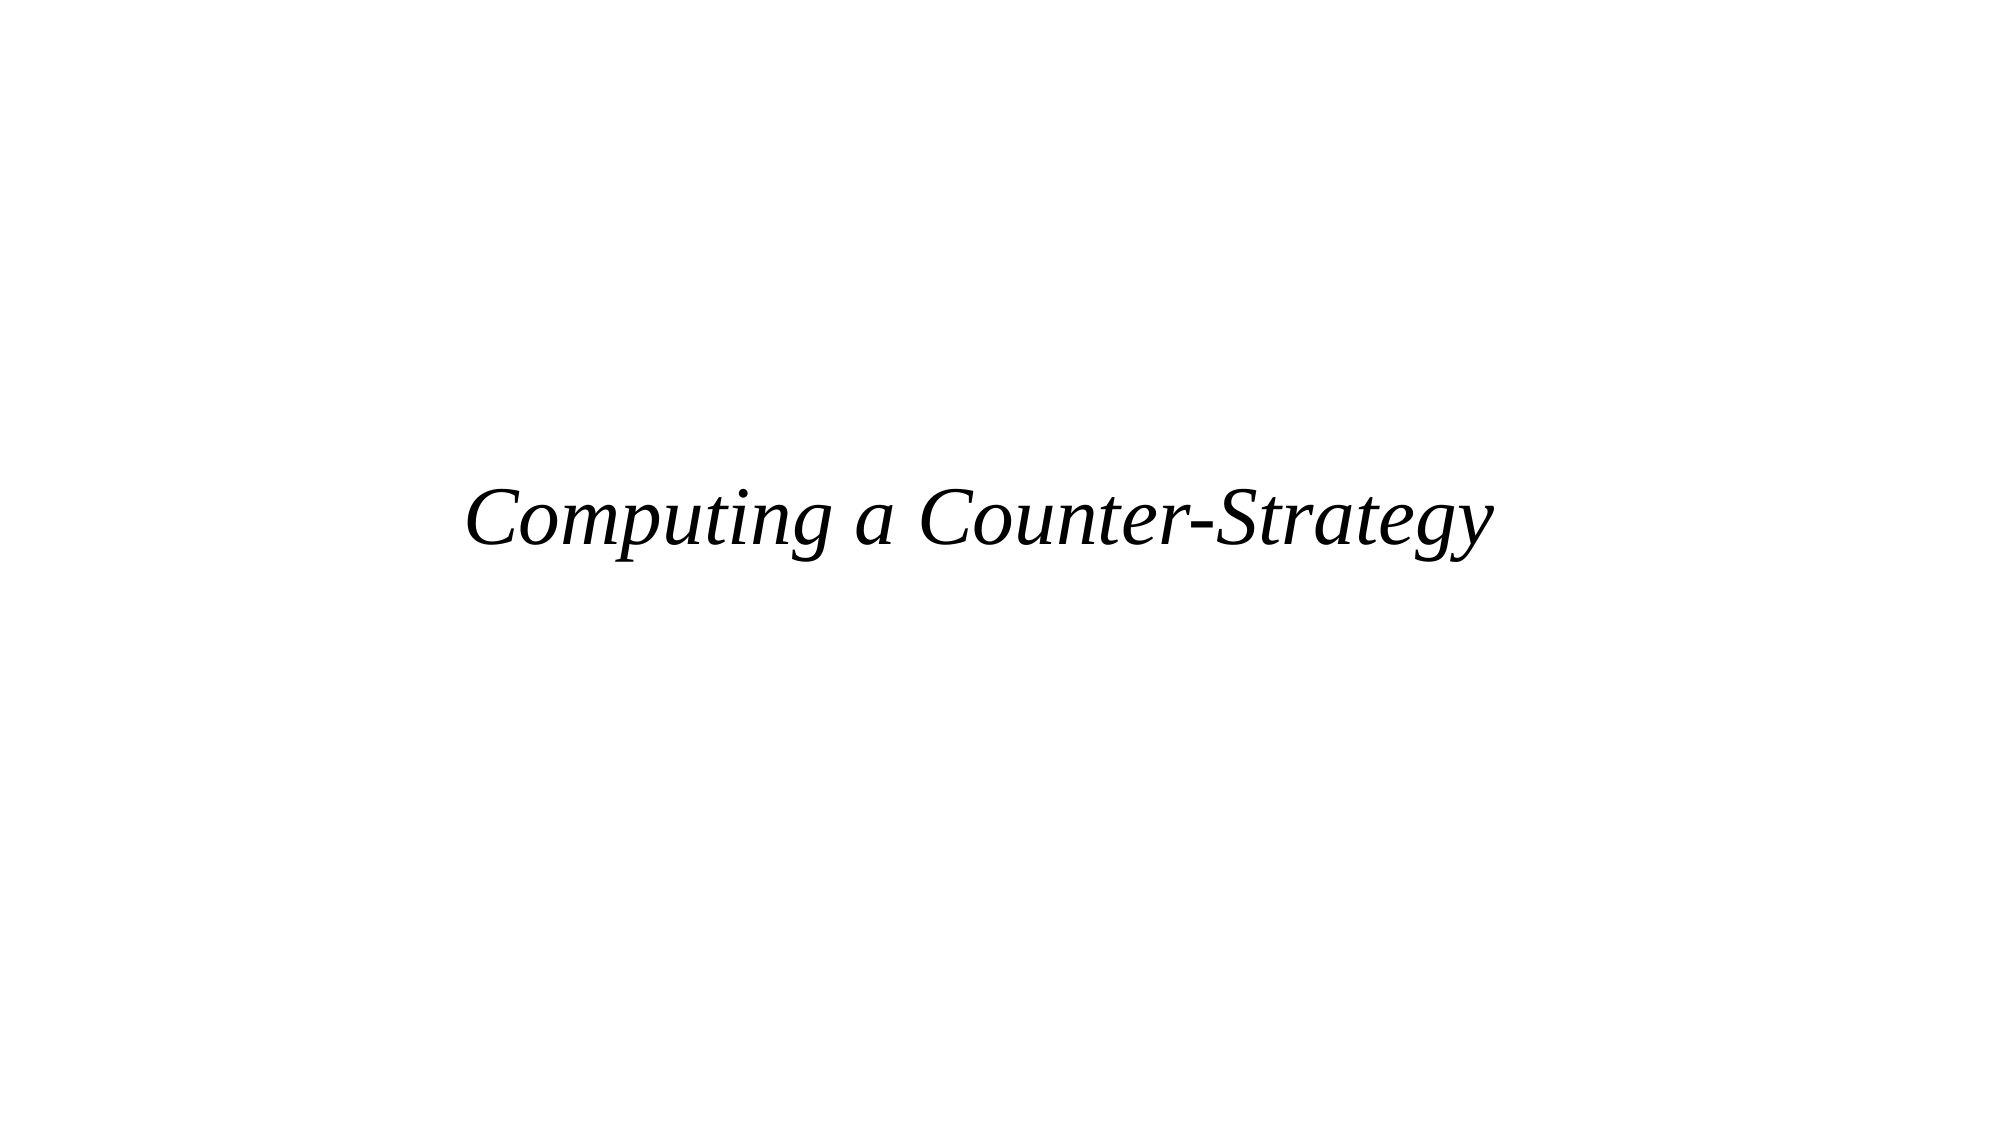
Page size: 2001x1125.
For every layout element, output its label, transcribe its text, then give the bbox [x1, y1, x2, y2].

text_box Computing a Counter-Strategy [463, 461, 1496, 562]
